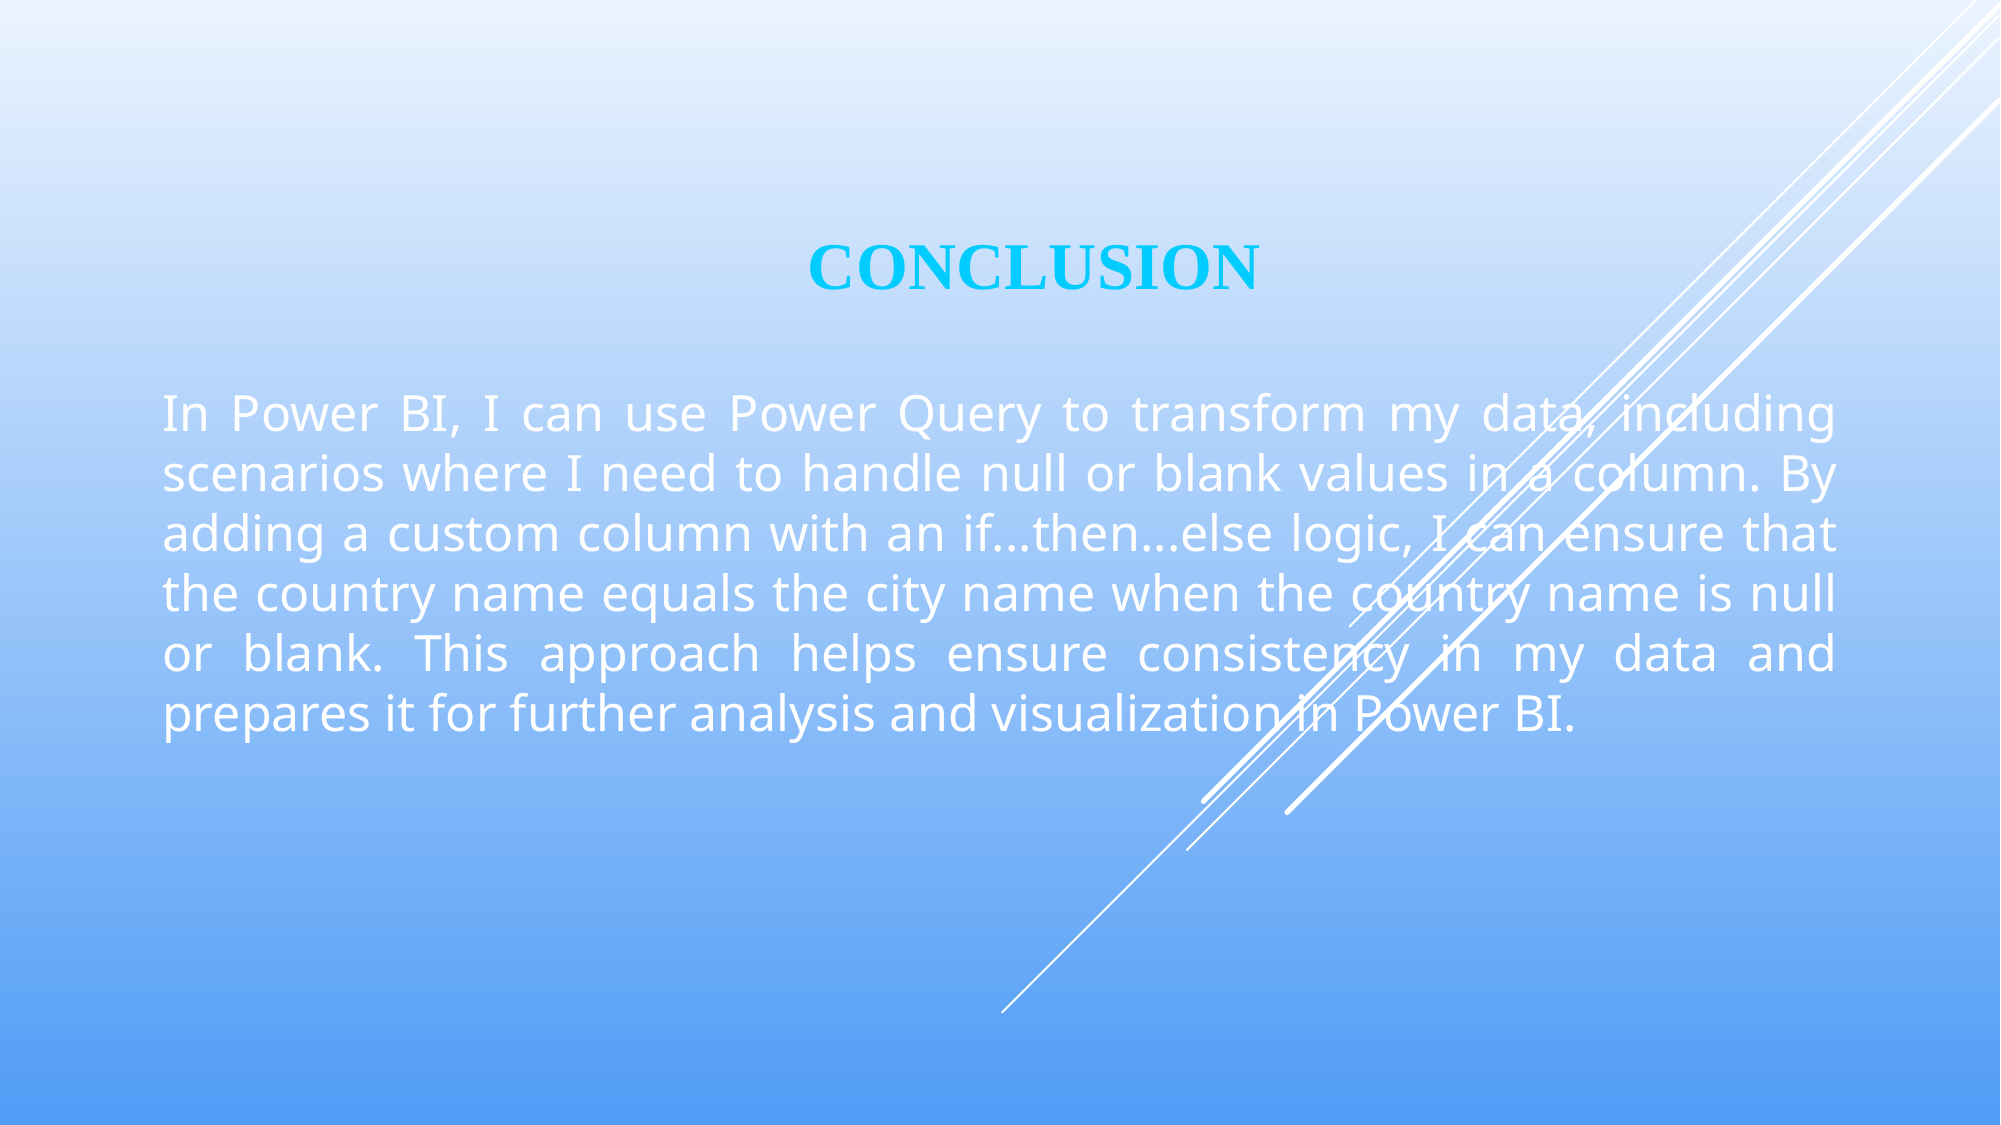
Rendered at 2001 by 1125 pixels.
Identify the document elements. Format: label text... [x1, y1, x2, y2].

text_box In Power BI, I can use Power Query to transform my data, including scenarios where I need to handle null or blank values in a column. By adding a custom column with an if...then...else logic, I can ensure that the country name equals the city name when the country name is null or blank. This approach helps ensure consistency in my data and prepares it for further analysis and visualization in Power BI. [147, 374, 1854, 750]
text_box CONCLUSION [769, 215, 1300, 310]
